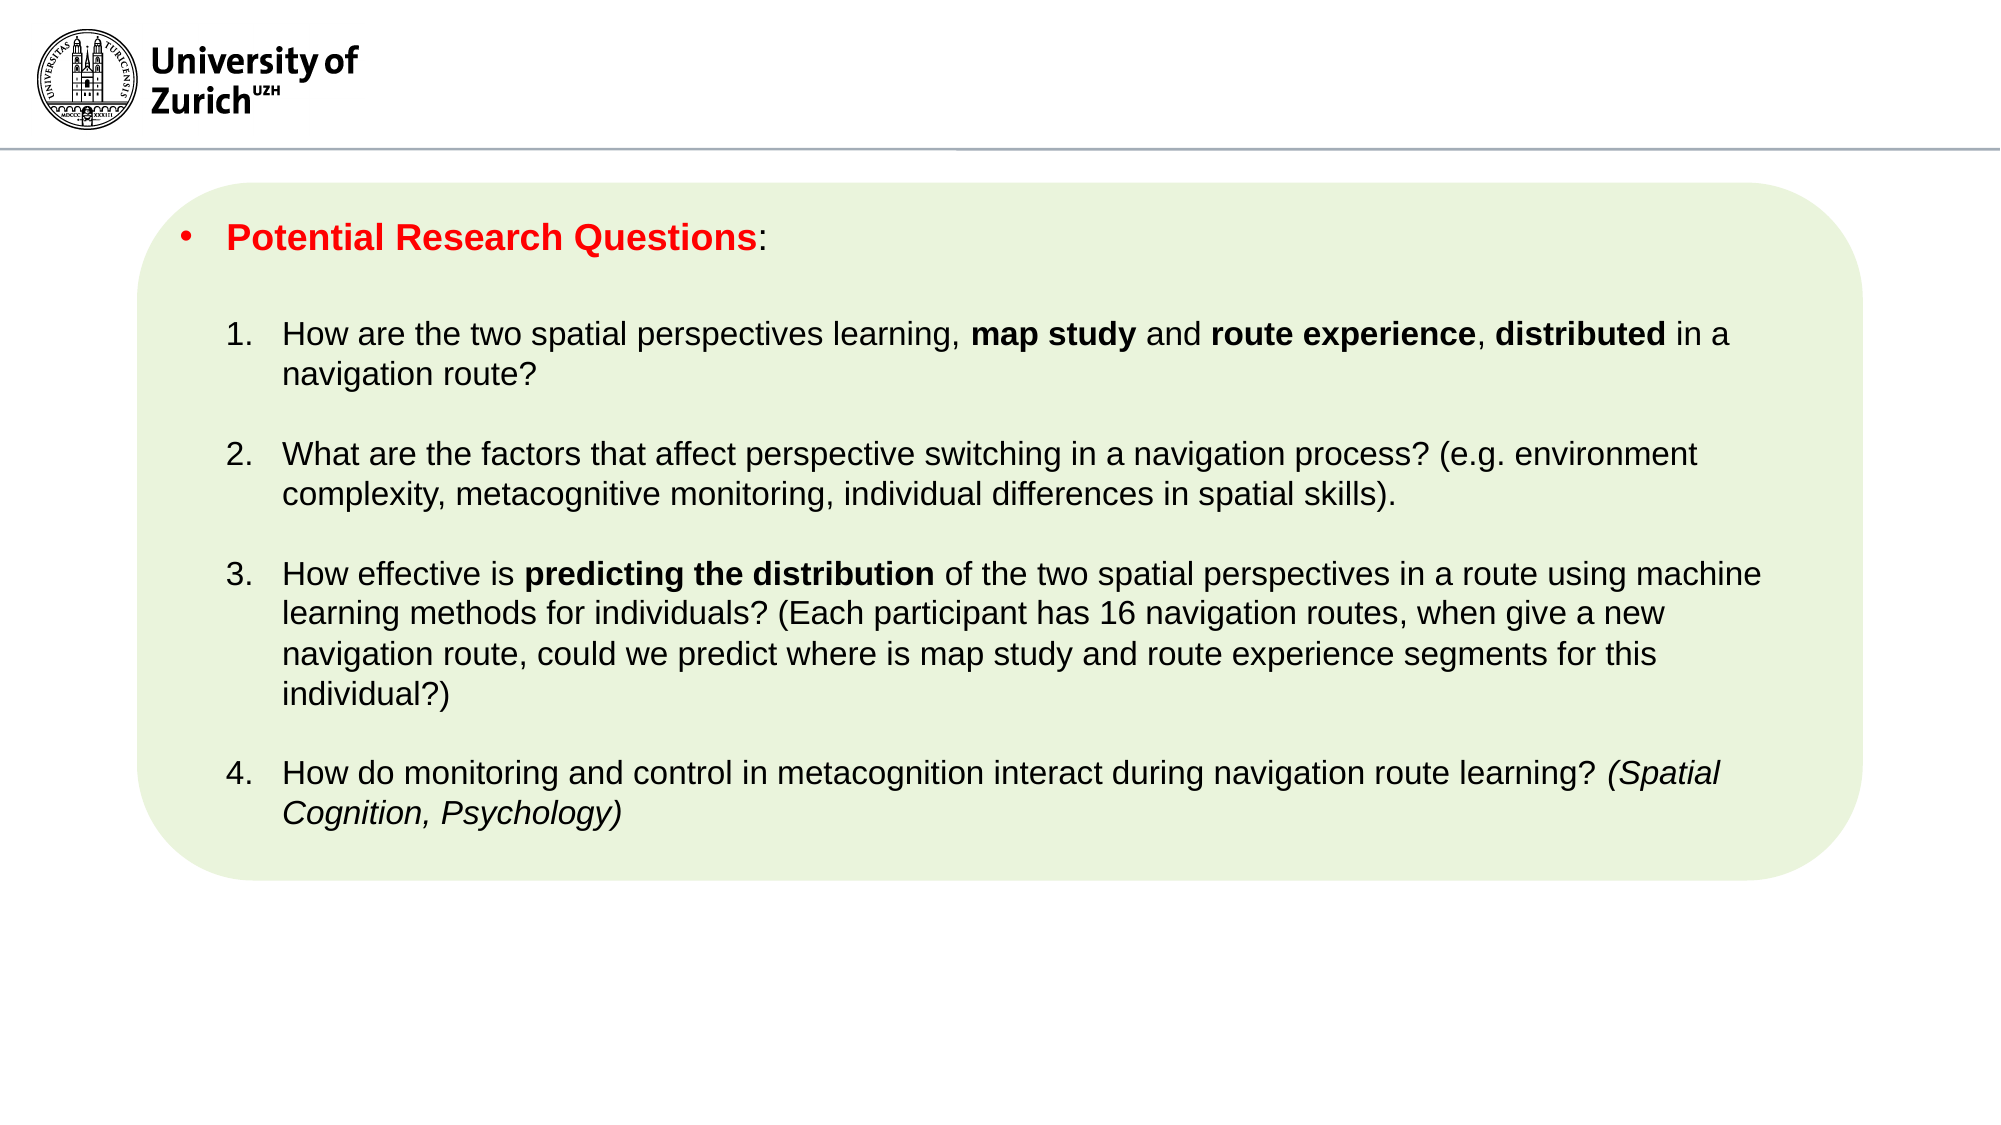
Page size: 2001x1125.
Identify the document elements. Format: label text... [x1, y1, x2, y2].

picture [31, 23, 365, 136]
text_box Potential Research Questions: [164, 205, 1796, 266]
text_box [137, 182, 1863, 873]
text_box How are the two spatial perspectives learning, map study and route experience, distributed in a navigation route? What are the factors that affect perspective switching in a navigation process? (e.g. environment complexity, metacognitive monitoring, individual differences in spatial skills). How effective is predicting the distribution of the two spatial perspectives in a route using machine learning methods for individuals? (Each participant has 16 navigation routes, when give a new navigation route, could we predict where is map study and route experience segments for this individual?) How do monitoring and control in metacognition interact during navigation route learning? (Spatial Cognition, Psychology) [211, 304, 1843, 879]
